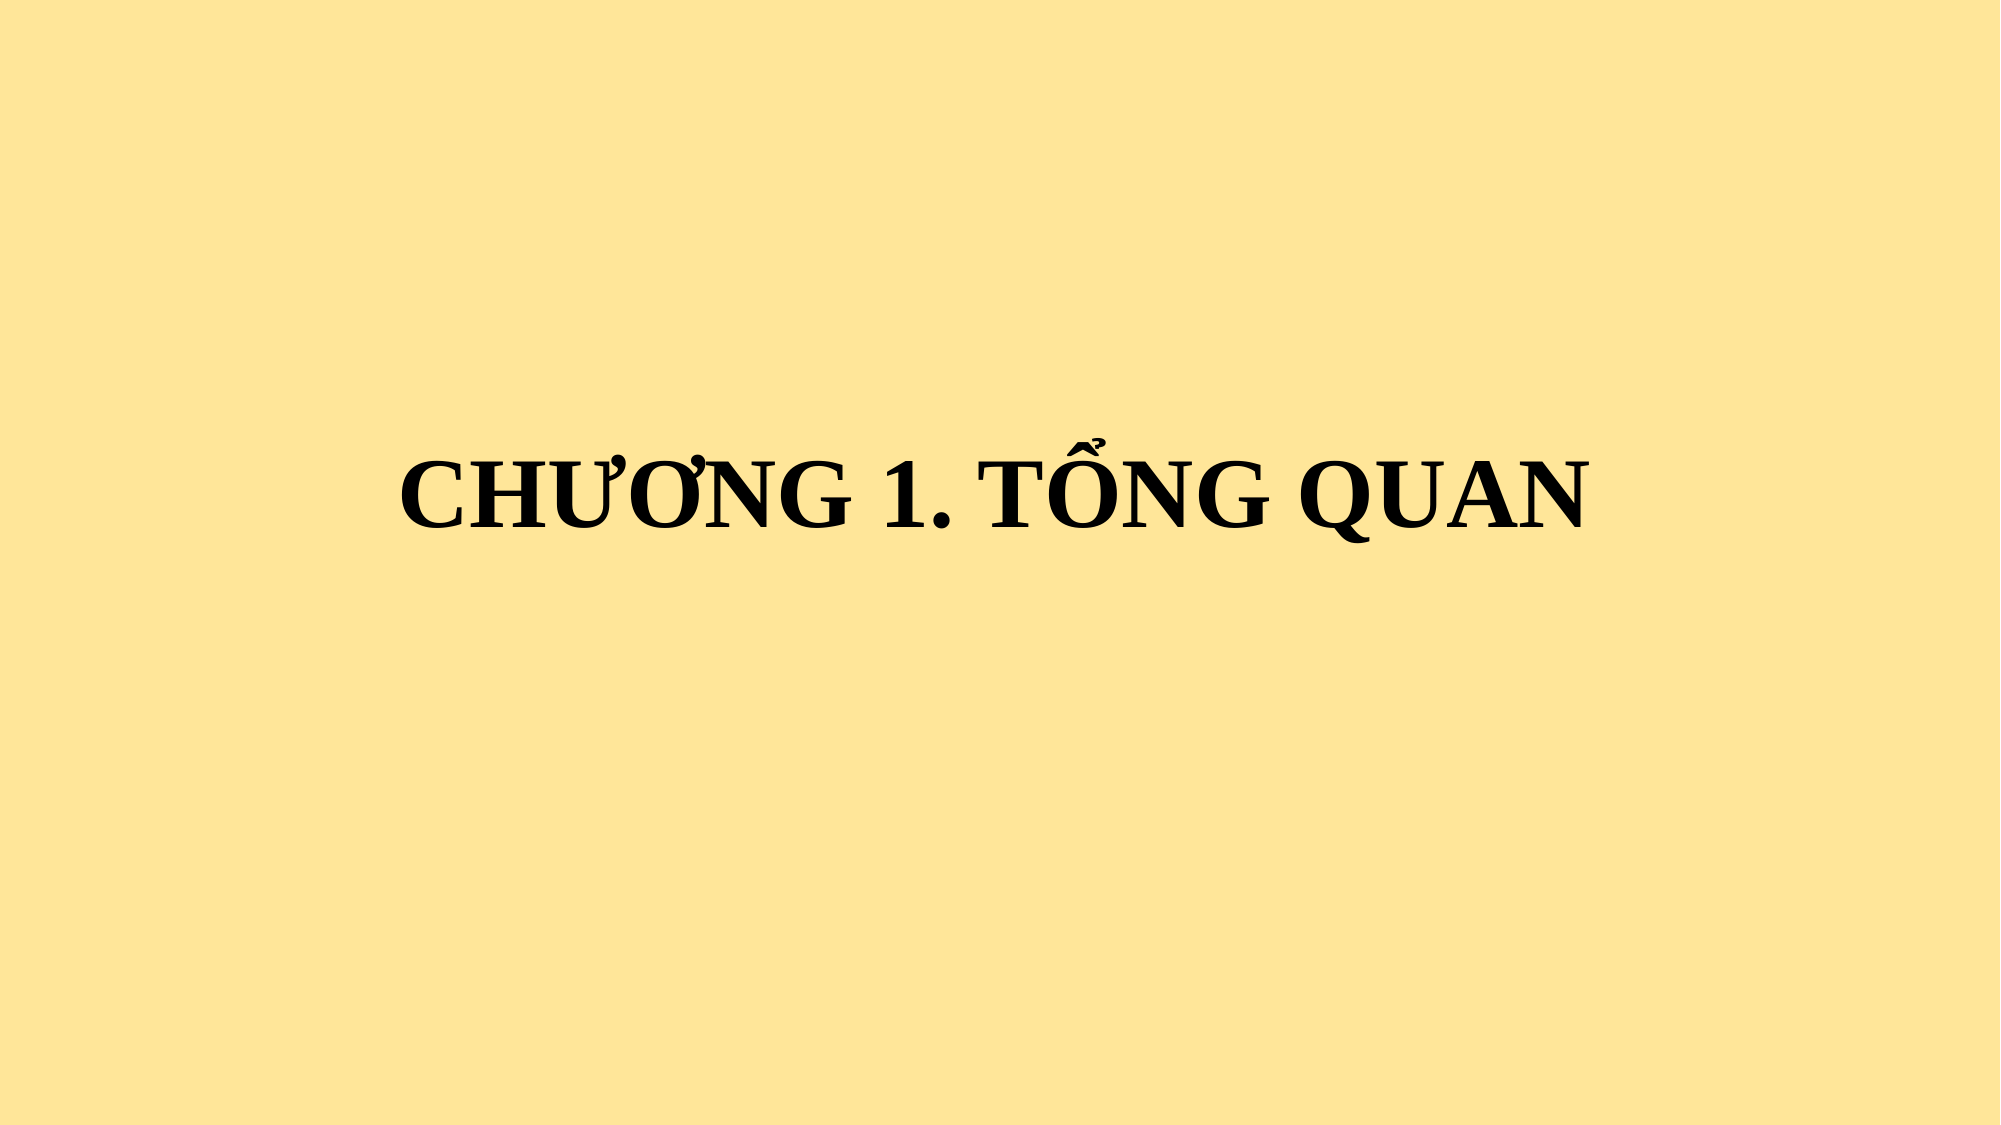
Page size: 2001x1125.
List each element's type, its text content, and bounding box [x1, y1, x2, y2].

text_box CHƯƠNG 1. TỔNG QUAN [382, 420, 1844, 555]
